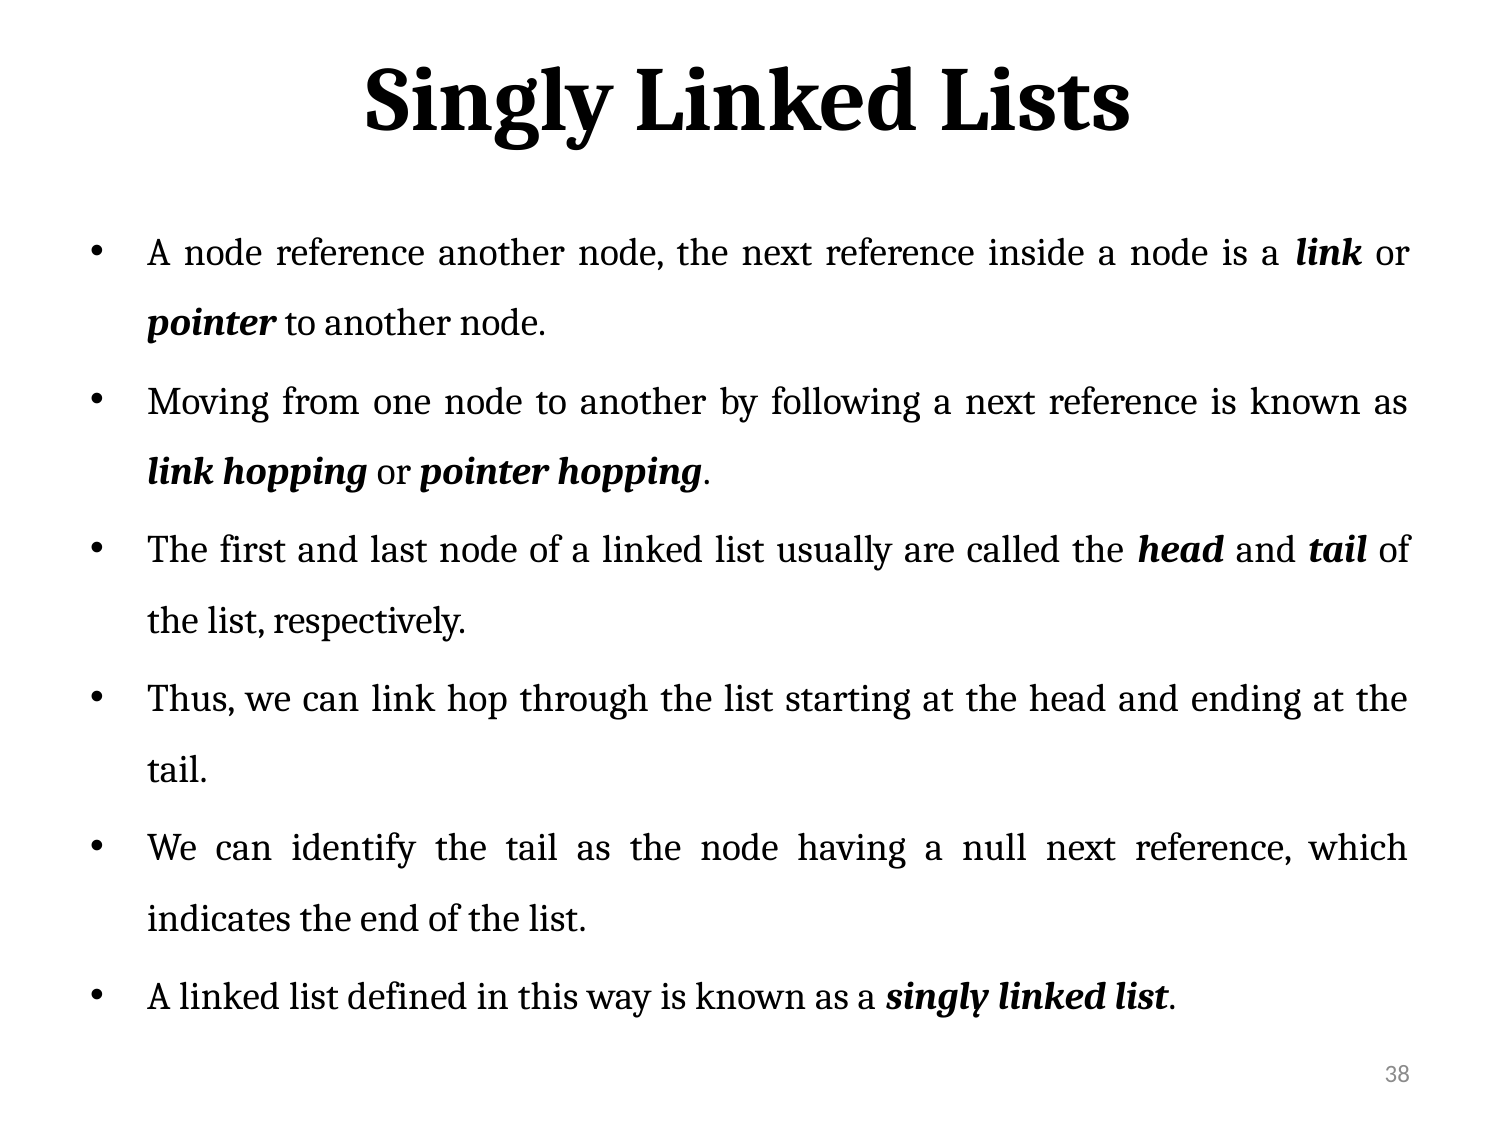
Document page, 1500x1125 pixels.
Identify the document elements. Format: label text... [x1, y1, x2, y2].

title Singly Linked Lists [75, 0, 1425, 188]
list A node reference another node, the next reference inside a node is a link or pointer to another node. Moving from one node to another by following a next reference is known as link hopping or pointer hopping. The first and last node of a linked list usually are called the head and tail of the list, respectively. Thus, we can link hop through the list starting at the head and ending at the tail. We can identify the tail as the node having a null next reference, which indicates the end of the list. A linked list defined in this way is known as a singly linked list. [75, 195, 1425, 1025]
slide_number 38 [1074, 1042, 1425, 1103]
